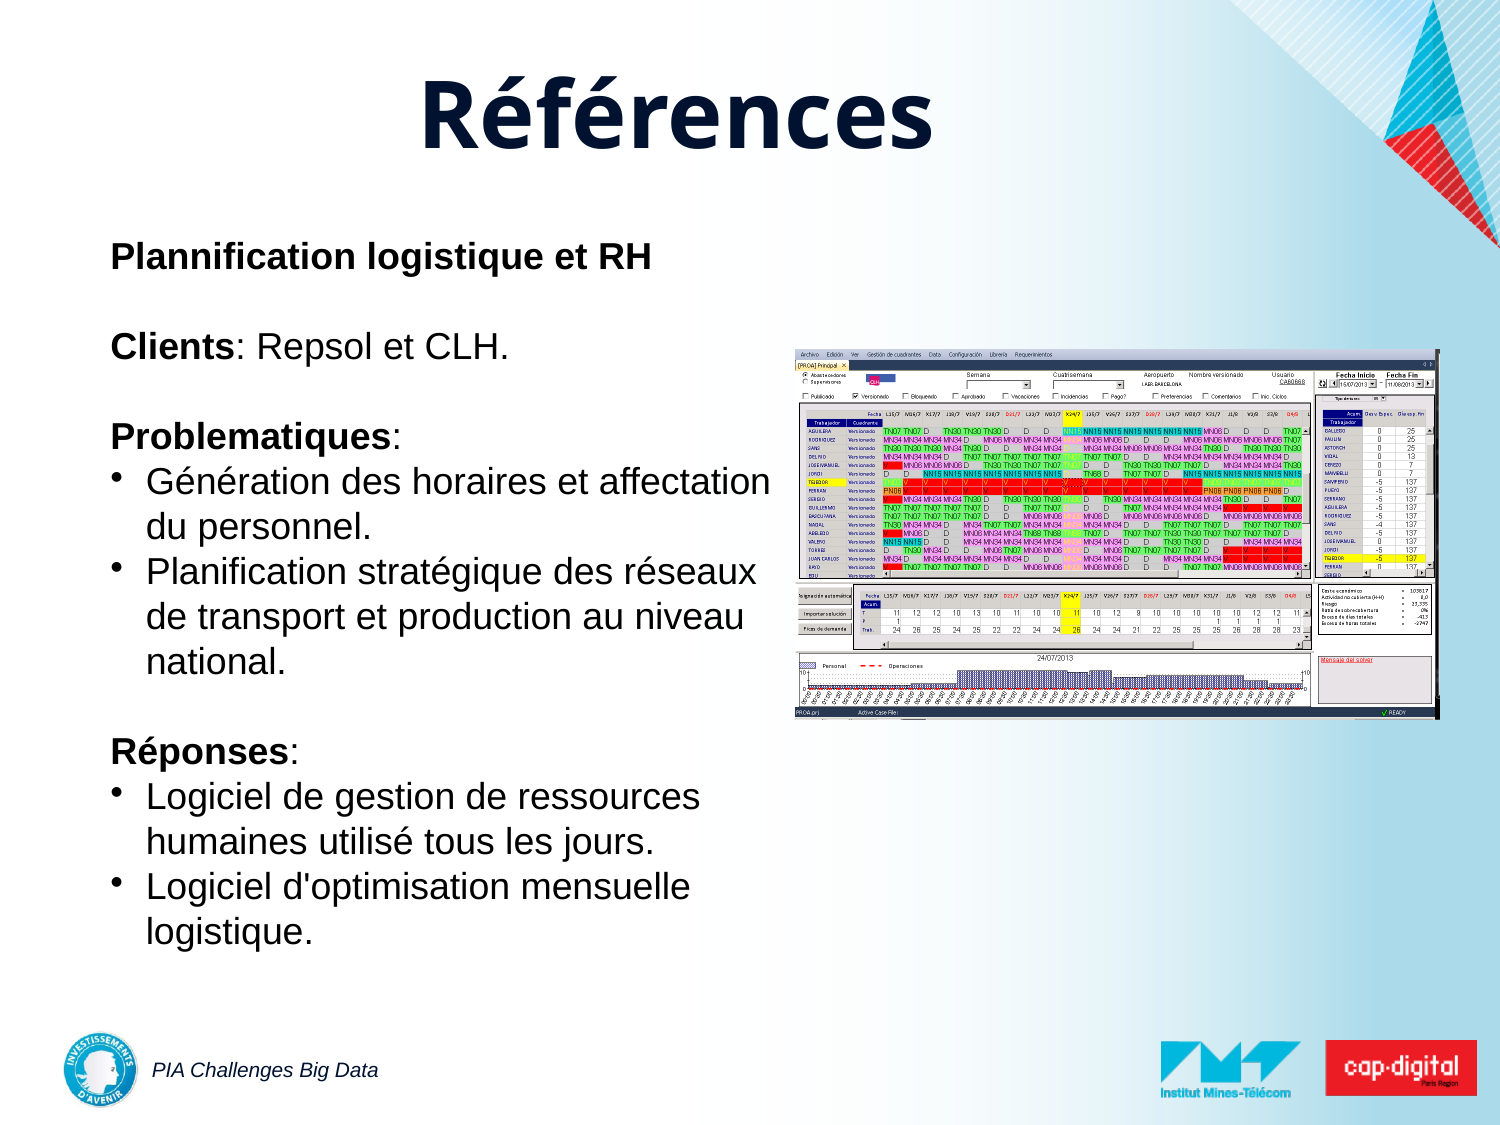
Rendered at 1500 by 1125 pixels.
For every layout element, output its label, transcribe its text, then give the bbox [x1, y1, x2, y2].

text_box Références [29, 59, 1324, 277]
text_box Plannification logistique et RH Clients: Repsol et CLH. Problematiques: Génération des horaires et affectation du personnel. Planification stratégique des réseaux de transport et production au niveau national. Réponses: Logiciel de gestion de ressources humaines utilisé tous les jours. Logiciel d'optimisation mensuelle logistique. [95, 224, 810, 883]
picture [0, 0, 1500, 1125]
